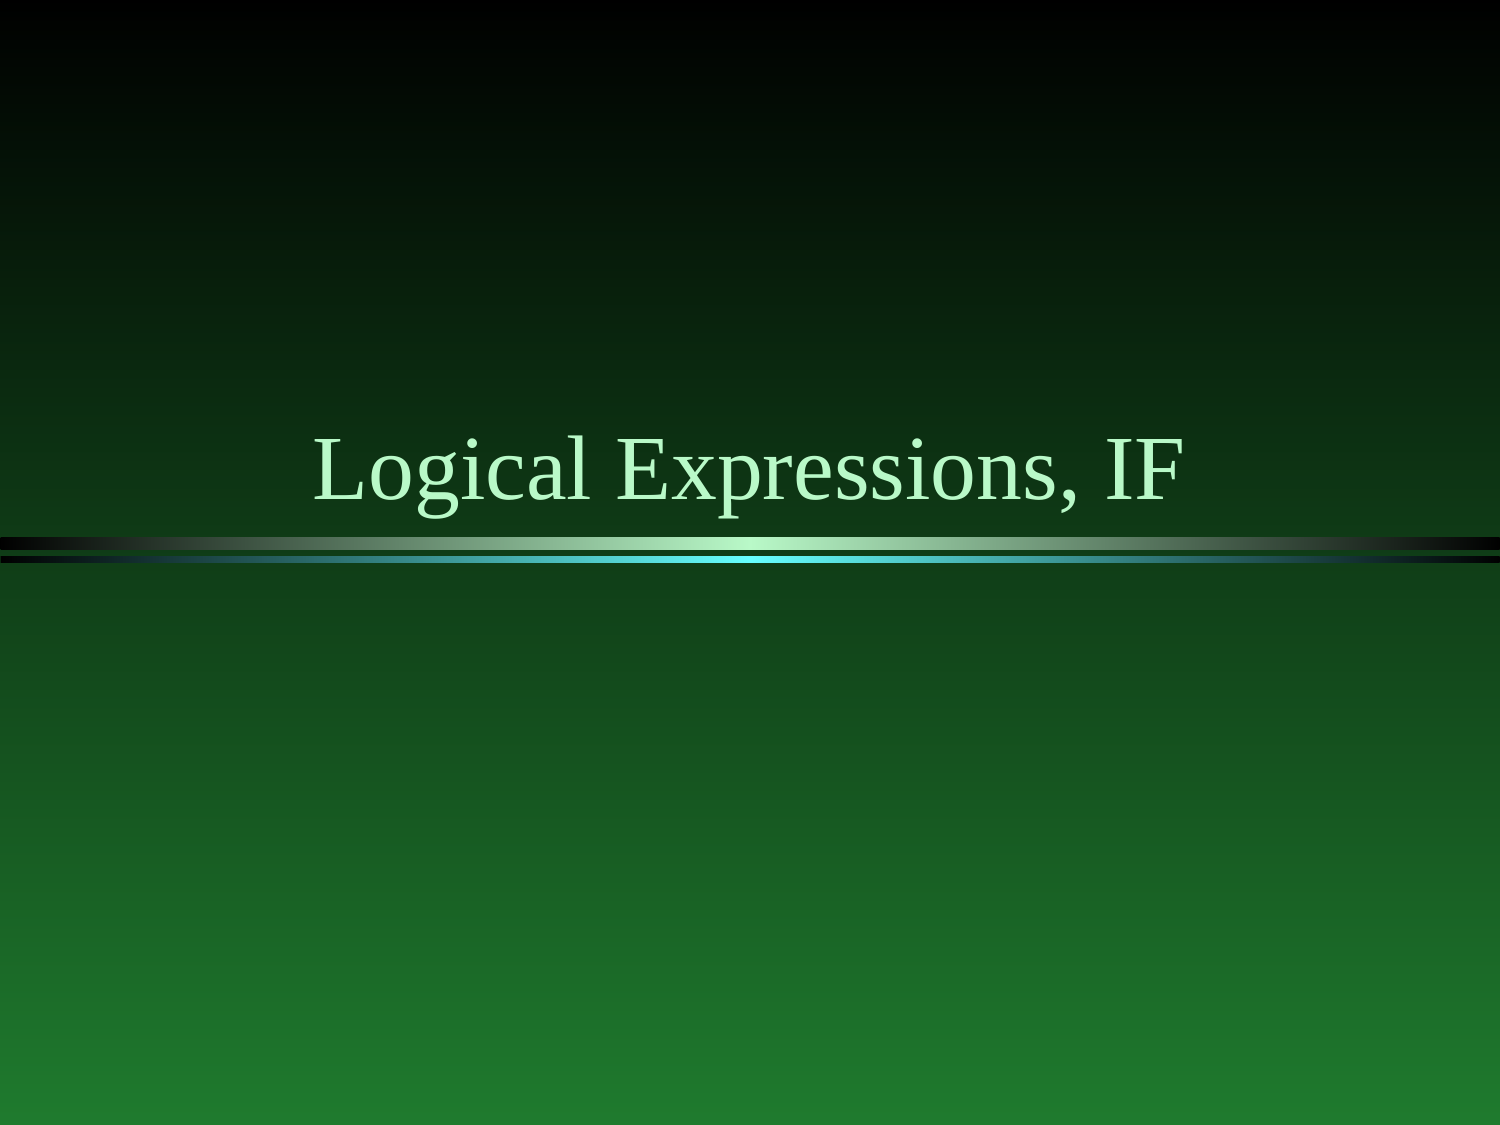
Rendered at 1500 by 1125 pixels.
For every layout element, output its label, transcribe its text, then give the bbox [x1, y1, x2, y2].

title Logical Expressions, IF [112, 337, 1388, 525]
